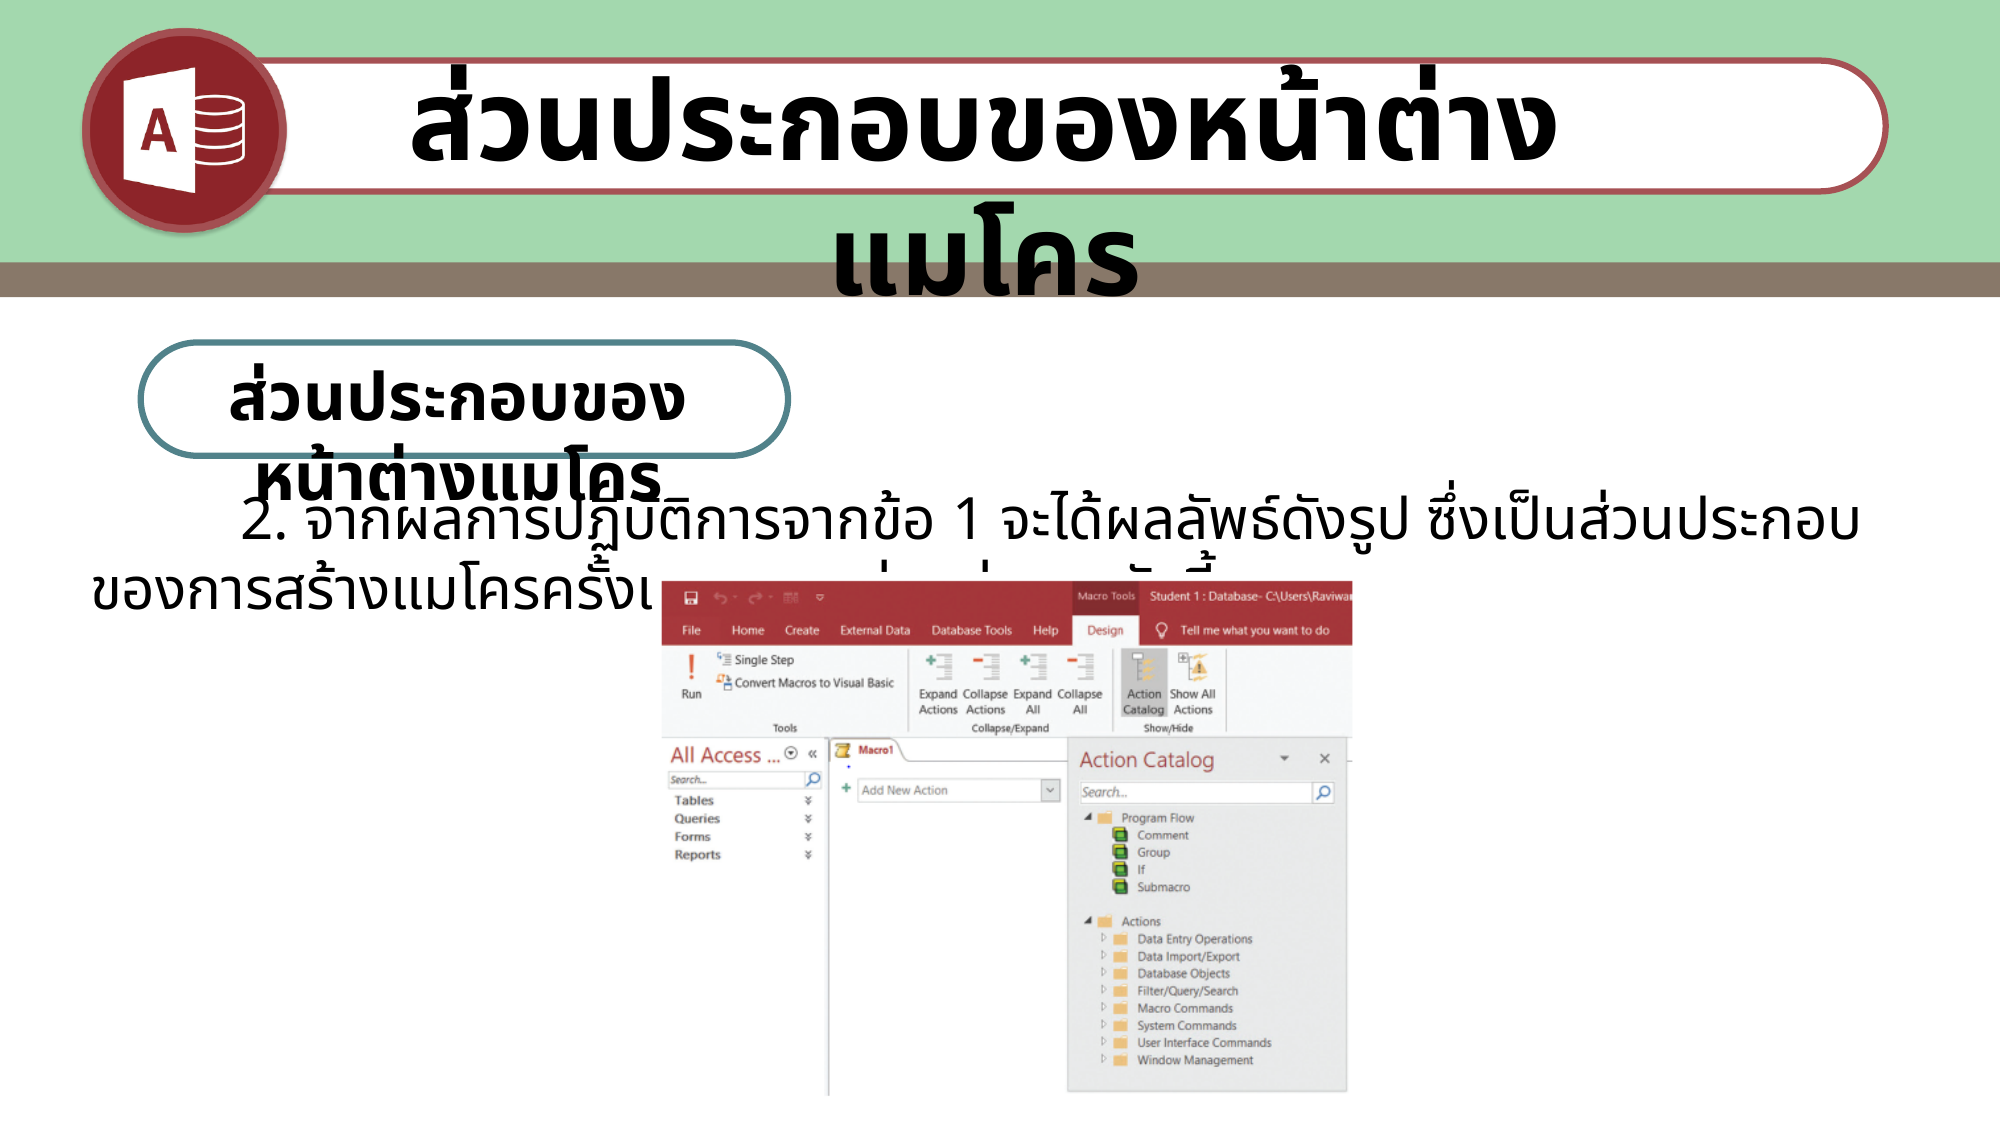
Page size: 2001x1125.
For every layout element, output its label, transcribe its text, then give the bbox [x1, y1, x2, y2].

picture [654, 574, 1358, 1100]
text_box 2. จากผลการปฏิบัติการจากข้อ 1 จะได้ผลลัพธ์ดังรูป ซึ่งเป็นส่วนประกอบของการสร้างแมโครครั้งแรกจะพบส่วนต่าง ๆ ดังนี้ [75, 334, 1925, 629]
text_box [0, 0, 2000, 263]
text_box [0, 263, 2000, 298]
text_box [67, 13, 1886, 247]
text_box [784, 375, 790, 423]
text_box ส่วนประกอบของหน้าต่างแมโคร [132, 345, 784, 521]
text_box [177, 341, 752, 345]
